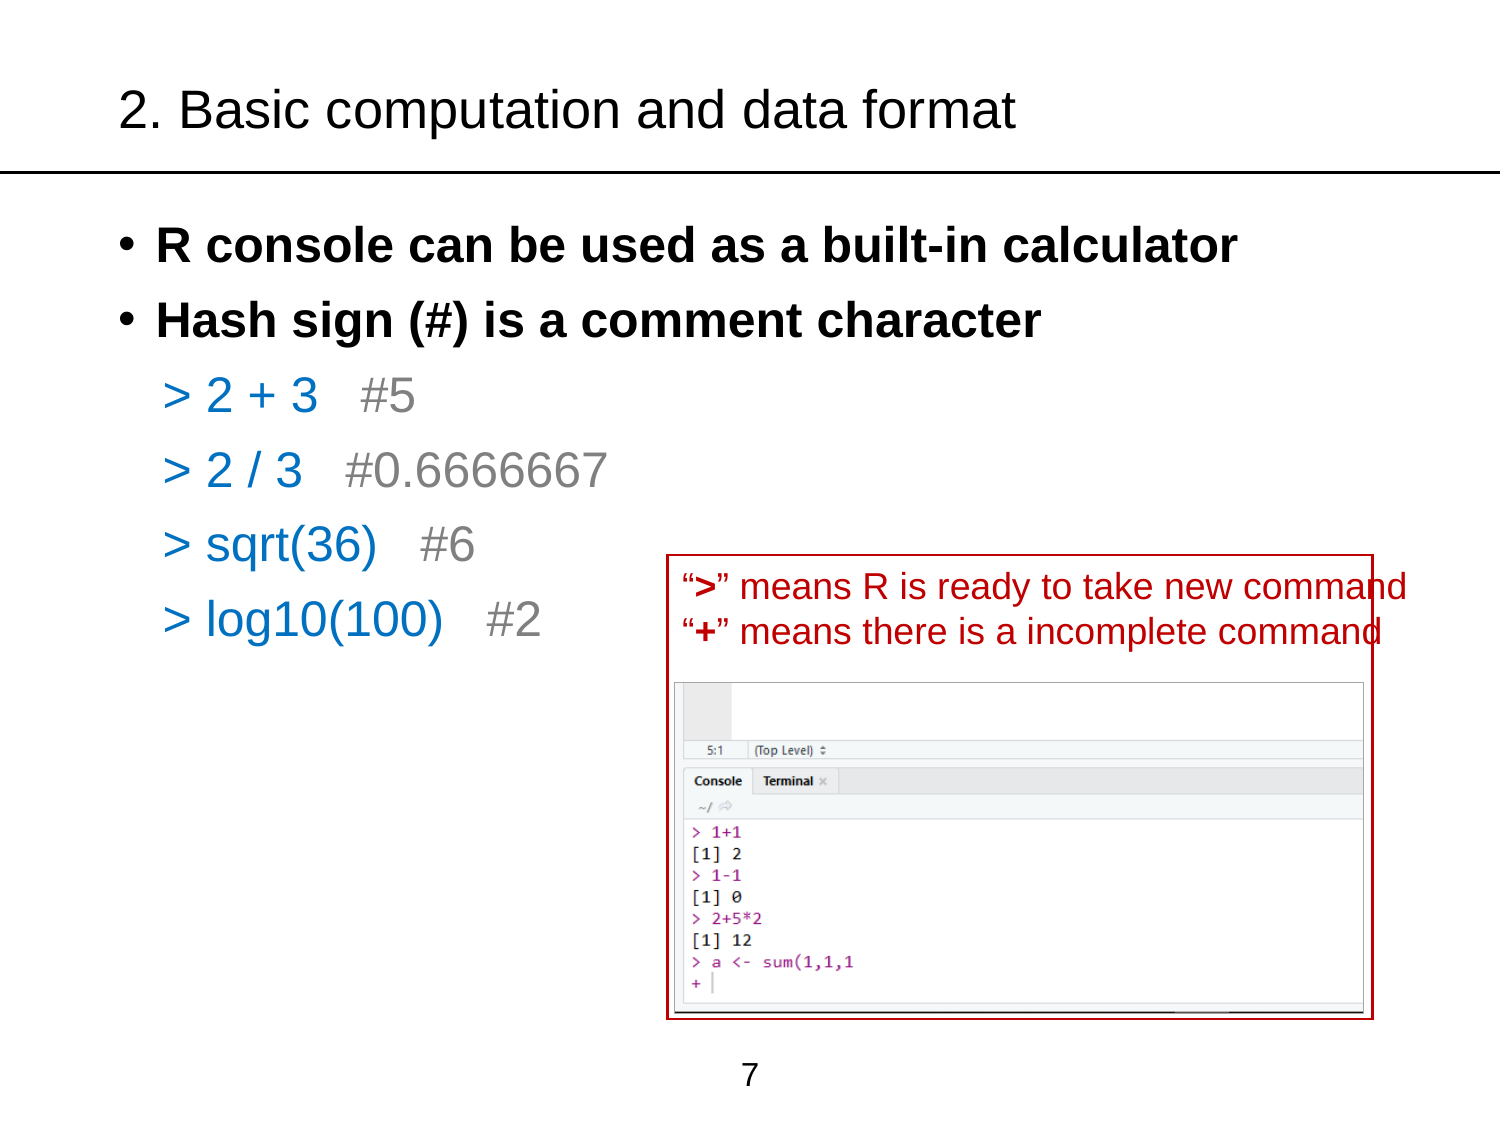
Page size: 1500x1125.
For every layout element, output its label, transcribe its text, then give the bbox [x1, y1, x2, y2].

slide_number 7 [581, 1042, 919, 1103]
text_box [663, 554, 1438, 1019]
title 2. Basic computation and data format [103, 48, 1469, 171]
list R console can be used as a built-in calculator Hash sign (#) is a comment character > 2 + 3 #5 > 2 / 3 #0.6666667 > sqrt(36) #6 > log10(100) #2 [103, 211, 1485, 1014]
